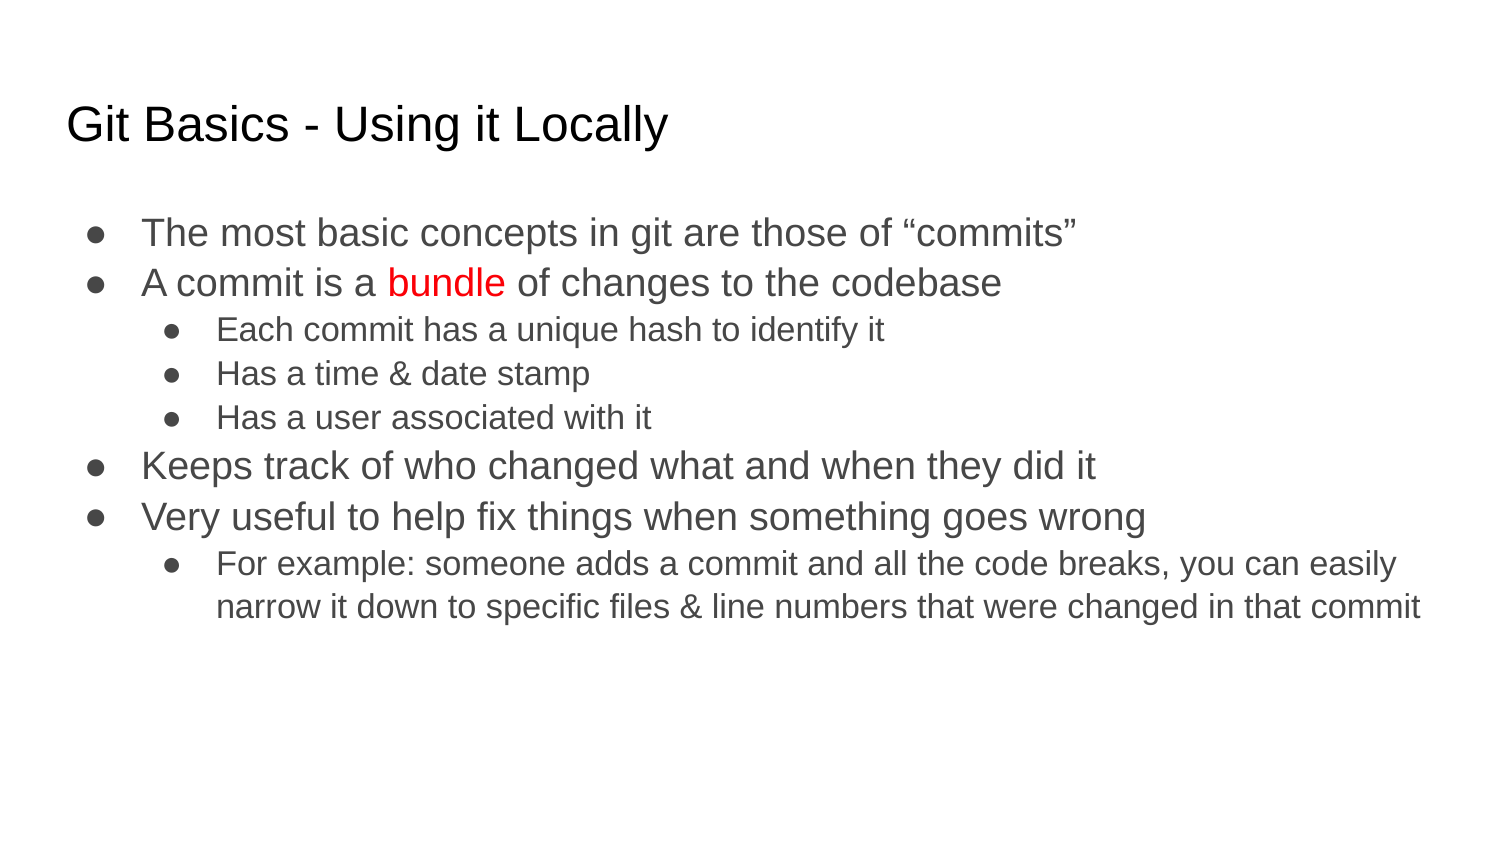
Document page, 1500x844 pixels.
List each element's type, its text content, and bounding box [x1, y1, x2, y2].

list The most basic concepts in git are those of “commits” A commit is a bundle of changes to the codebase Each commit has a unique hash to identify it Has a time & date stamp Has a user associated with it Keeps track of who changed what and when they did it Very useful to help fix things when something goes wrong For example: someone adds a commit and all the code breaks, you can easily narrow it down to specific files & line numbers that were changed in that commit [51, 189, 1449, 750]
title Git Basics - Using it Locally [51, 72, 1449, 167]
